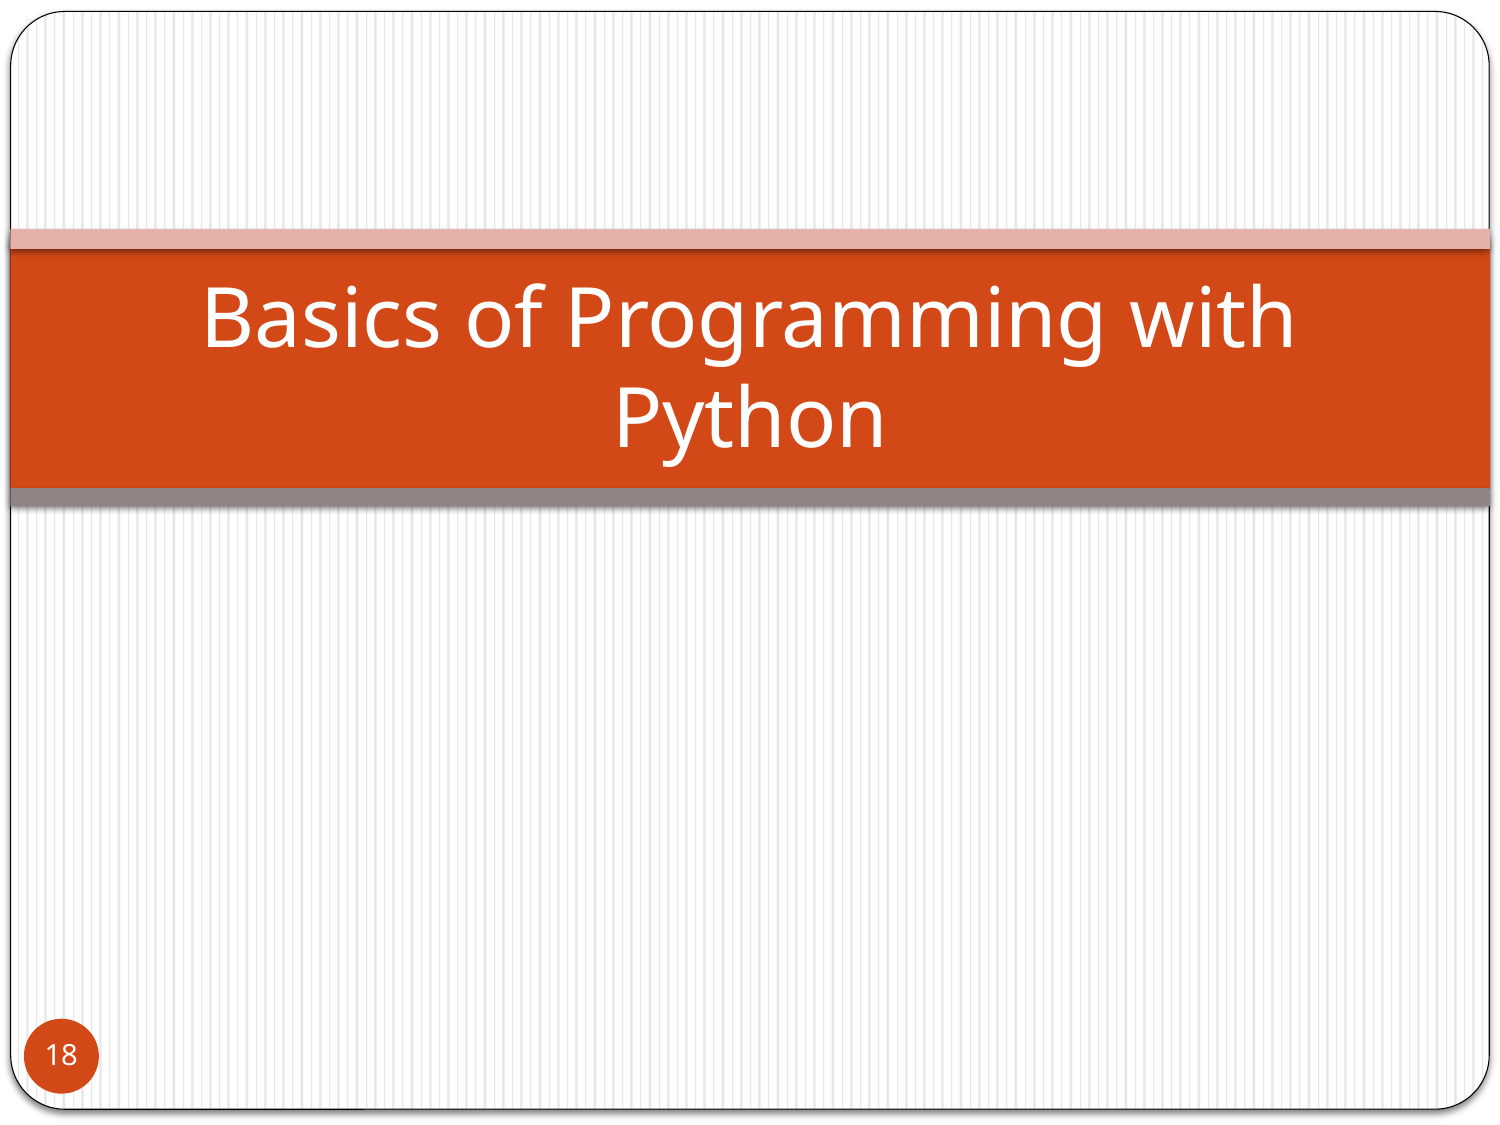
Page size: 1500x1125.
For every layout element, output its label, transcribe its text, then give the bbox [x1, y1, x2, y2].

slide_number 18 [23, 1018, 99, 1094]
title Basics of Programming with Python [75, 247, 1425, 489]
